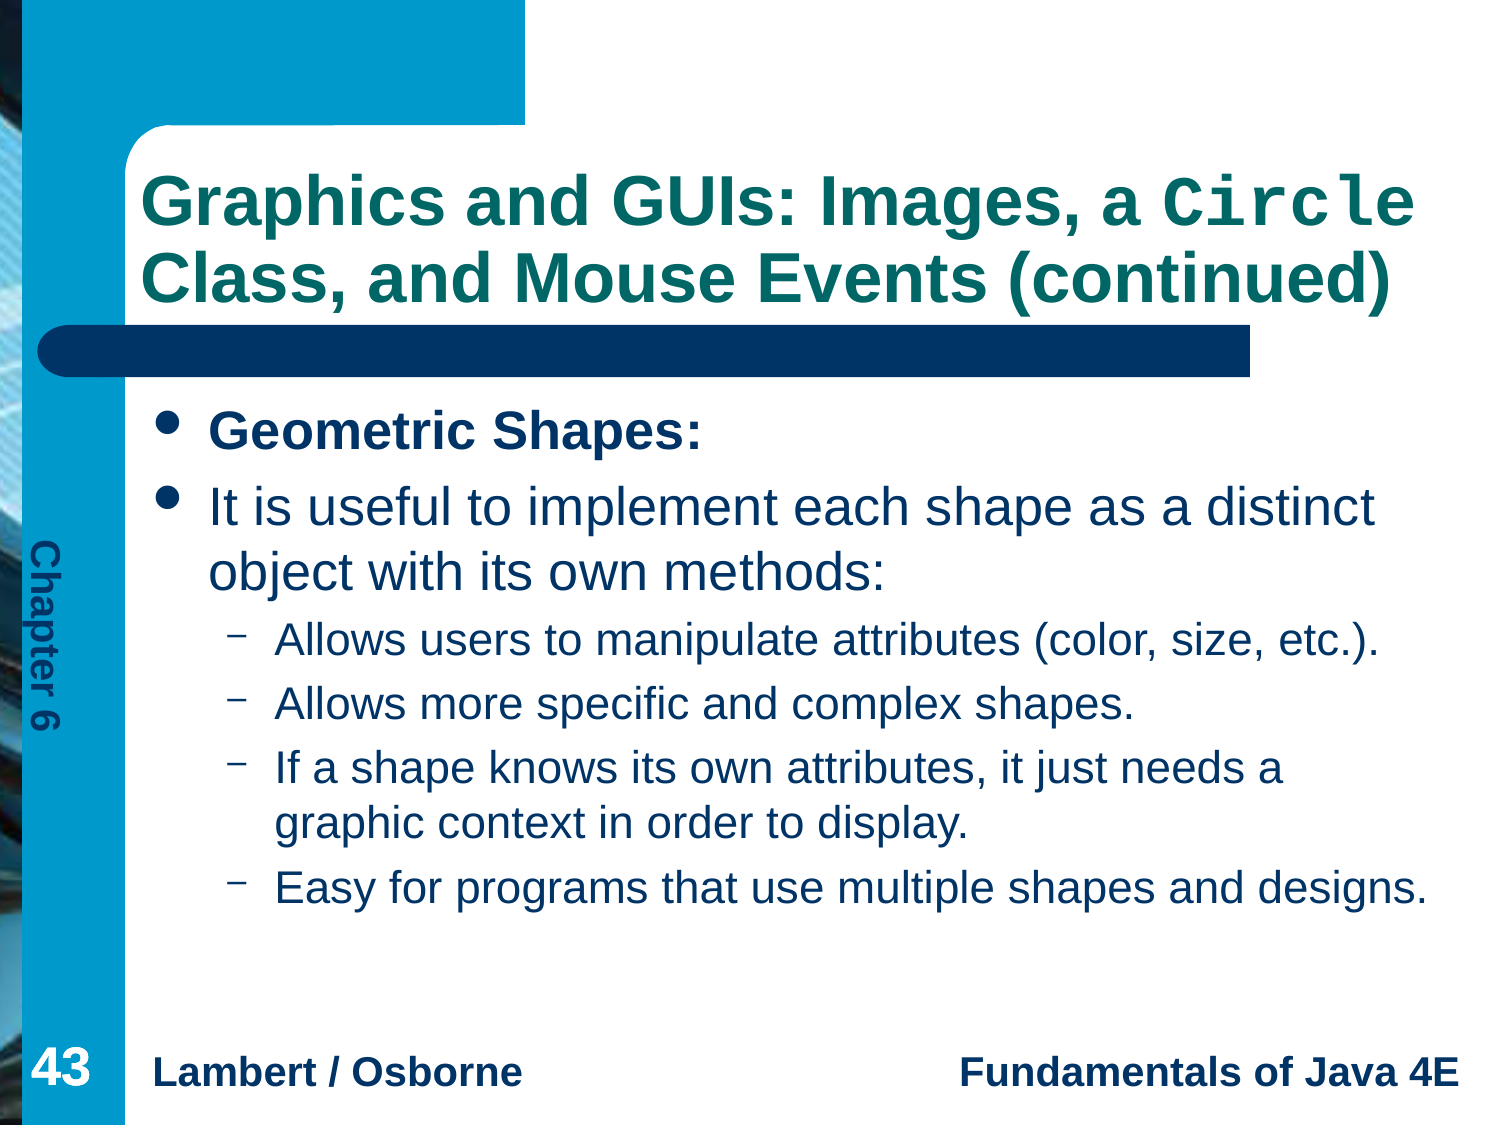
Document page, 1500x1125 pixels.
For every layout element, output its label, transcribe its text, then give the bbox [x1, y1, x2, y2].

text_box 43 [13, 1023, 111, 1105]
picture [0, 0, 22, 1125]
title Graphics and GUIs: Images, a Circle Class, and Mouse Events (continued) [124, 124, 1476, 326]
list Geometric Shapes: It is useful to implement each shape as a distinct object with its own methods: Allows users to manipulate attributes (color, size, etc.). Allows more specific and complex shapes. If a shape knows its own attributes, it just needs a graphic context in order to display. Easy for programs that use multiple shapes and designs. [137, 387, 1463, 999]
